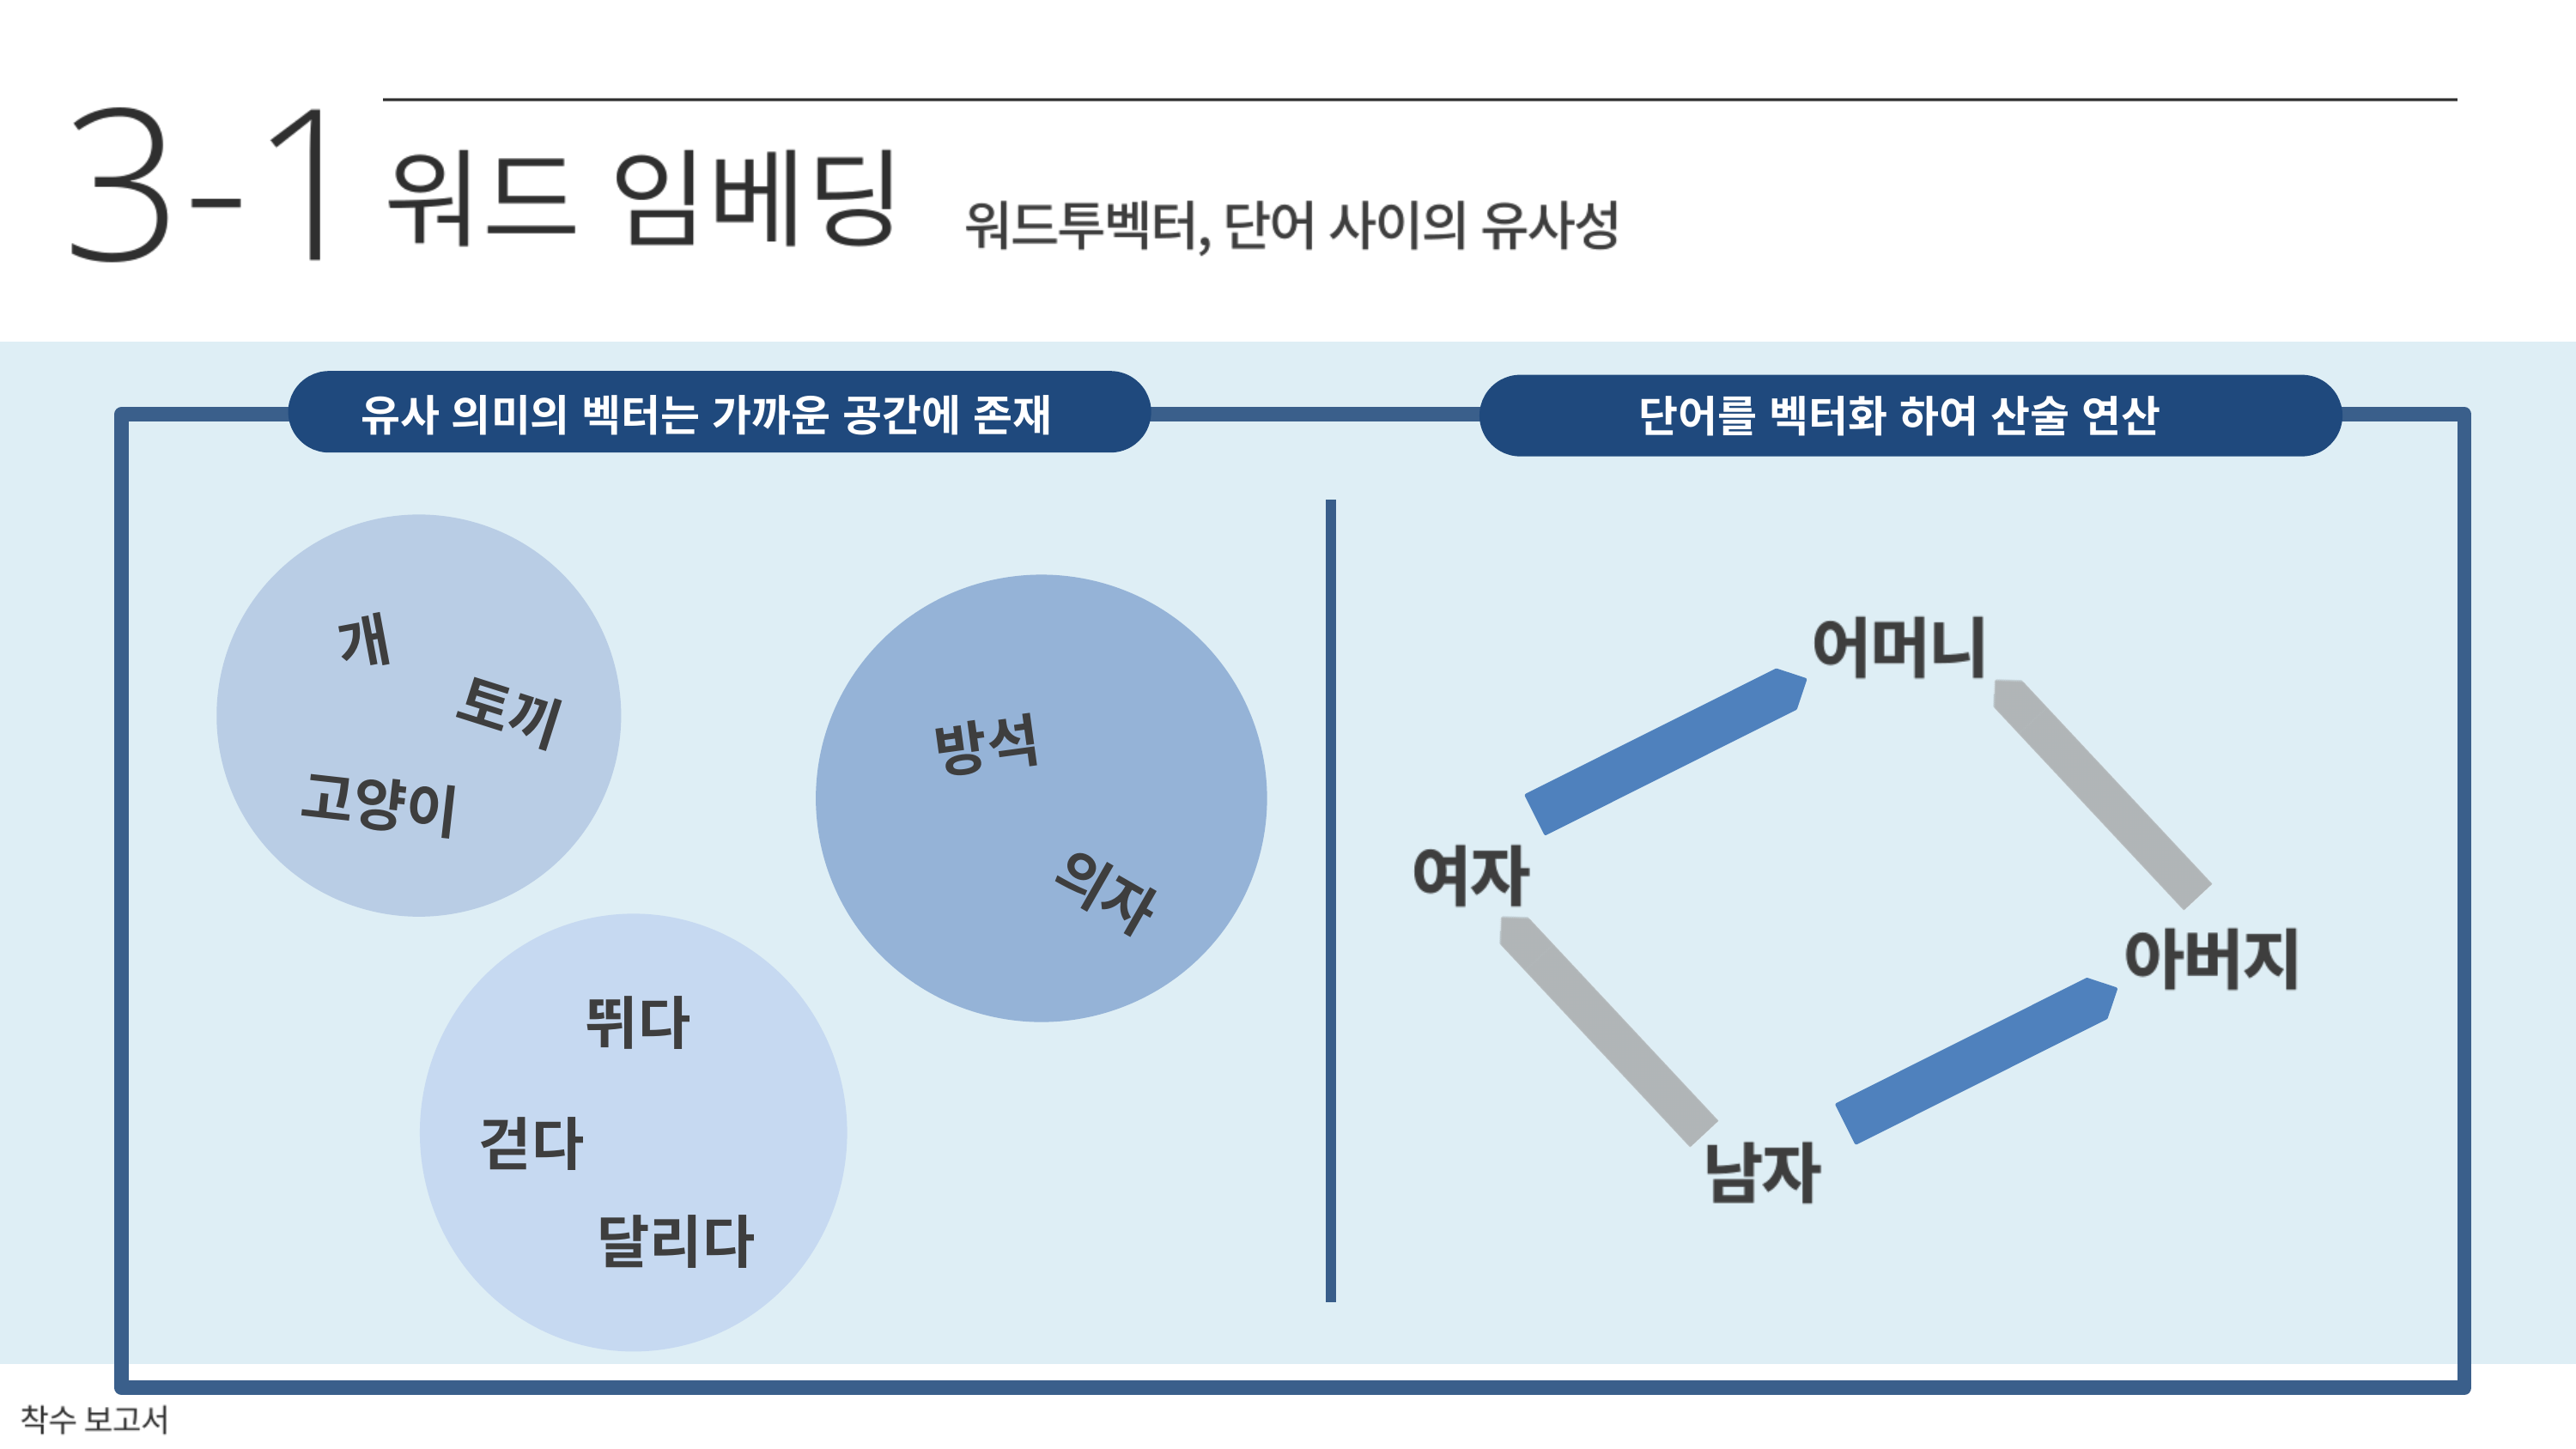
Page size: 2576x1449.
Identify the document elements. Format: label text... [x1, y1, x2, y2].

text_box 뛰다 [573, 980, 762, 1063]
text_box 토끼 [435, 652, 623, 782]
text_box 고양이 [284, 752, 571, 864]
text_box 방석 [916, 687, 1115, 793]
text_box 달리다 [584, 1199, 801, 1282]
text_box [419, 913, 848, 1352]
picture [31, 0, 941, 358]
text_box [420, 94, 2458, 106]
text_box 단어를 벡터화 하여 산술 연산 [1626, 382, 2403, 447]
picture [14, 1391, 182, 1449]
picture [1801, 589, 2014, 709]
text_box 개 [318, 586, 449, 688]
text_box [1524, 668, 1797, 827]
picture [1693, 1114, 1853, 1234]
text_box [1947, 768, 2245, 809]
picture [955, 177, 1643, 282]
text_box [216, 514, 622, 917]
picture [1401, 817, 1561, 937]
text_box [1479, 374, 2328, 457]
text_box [1835, 978, 2110, 1144]
text_box [0, 342, 2576, 1364]
text_box 걷다 [465, 1101, 654, 1183]
picture [2114, 900, 2327, 1021]
text_box [119, 413, 2466, 1390]
text_box 의자 [1030, 823, 1234, 988]
text_box [288, 371, 1151, 453]
text_box 유사 의미의 벡터는 가까운 공간에 존재 [348, 382, 1124, 446]
text_box [816, 574, 1267, 1022]
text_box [1454, 1005, 1752, 1046]
